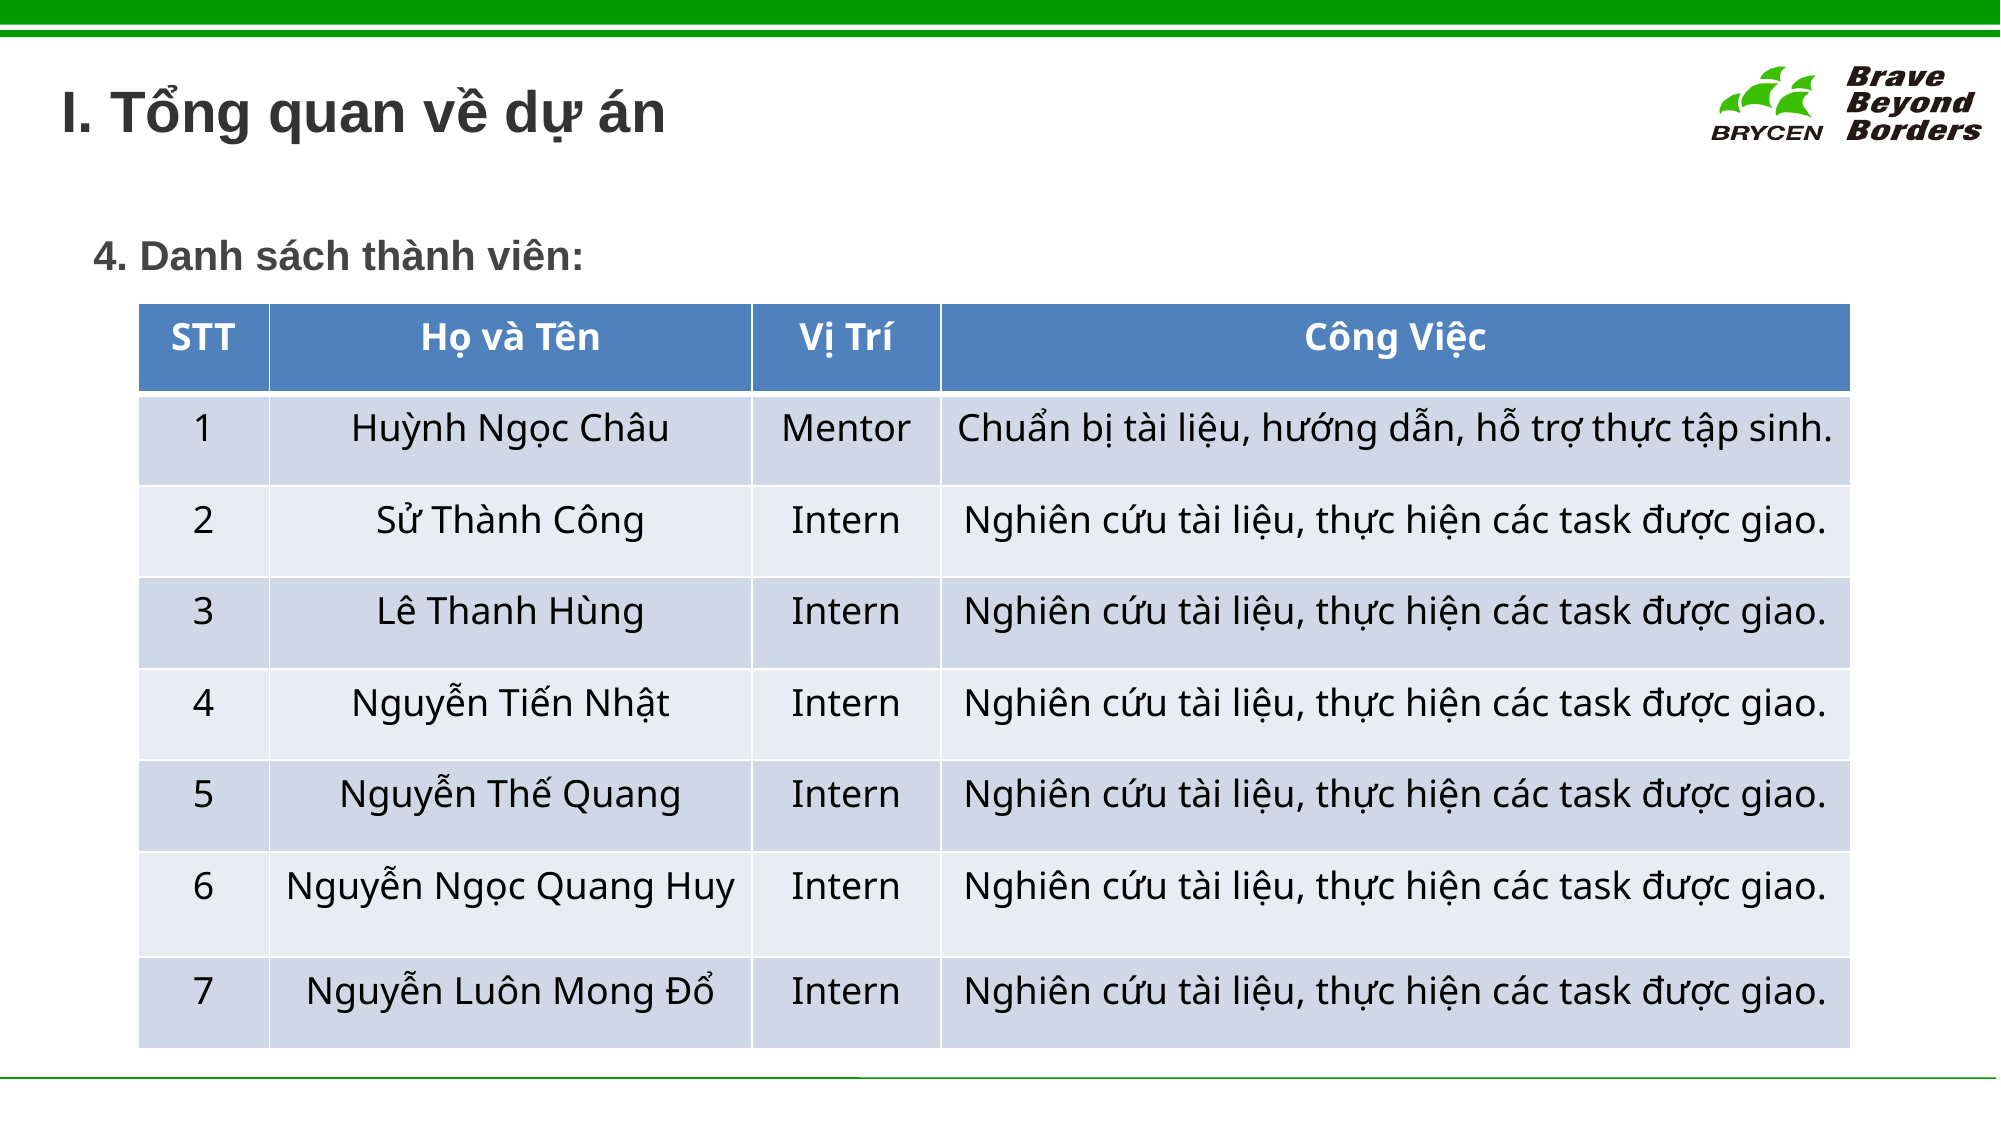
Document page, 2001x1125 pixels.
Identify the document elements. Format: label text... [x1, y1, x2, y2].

table_cell 4 [139, 670, 269, 759]
text_box I. Tổng quan về dự án [46, 66, 683, 152]
table_cell Huỳnh Ngọc Châu [270, 397, 751, 485]
picture [1692, 54, 2001, 149]
table_cell Intern [753, 578, 940, 668]
table_cell Nguyễn Luôn Mong Đổ [270, 958, 751, 1048]
table_cell Nghiên cứu tài liệu, thực hiện các task được giao. [942, 958, 1850, 1048]
table_header Công Việc [942, 304, 1850, 391]
table_cell 6 [139, 853, 269, 956]
table_cell Nguyễn Thế Quang [270, 761, 751, 851]
table_cell Intern [753, 853, 940, 956]
table_cell 7 [139, 958, 269, 1048]
table_cell Nghiên cứu tài liệu, thực hiện các task được giao. [942, 853, 1850, 956]
table_header Vị Trí [753, 304, 940, 391]
table_cell Nguyễn Ngọc Quang Huy [270, 853, 751, 956]
table_cell Intern [753, 958, 940, 1048]
table_cell Lê Thanh Hùng [270, 578, 751, 668]
table_header Họ và Tên [270, 304, 751, 391]
table_cell Intern [753, 670, 940, 759]
table_cell Nghiên cứu tài liệu, thực hiện các task được giao. [942, 578, 1850, 668]
table_cell Chuẩn bị tài liệu, hướng dẫn, hỗ trợ thực tập sinh. [942, 397, 1850, 485]
table_cell 2 [139, 487, 269, 576]
table_cell Intern [753, 761, 940, 851]
table_cell 1 [139, 397, 269, 485]
table_cell Mentor [753, 397, 940, 485]
table_cell Nghiên cứu tài liệu, thực hiện các task được giao. [942, 487, 1850, 576]
table_cell 3 [139, 578, 269, 668]
table_cell Nguyễn Tiến Nhật [270, 670, 751, 759]
table_cell Nghiên cứu tài liệu, thực hiện các task được giao. [942, 761, 1850, 851]
table_header STT [139, 304, 269, 391]
table_cell Intern [753, 487, 940, 576]
table_cell Sử Thành Công [270, 487, 751, 576]
table_cell Nghiên cứu tài liệu, thực hiện các task được giao. [942, 670, 1850, 759]
text_box 4. Danh sách thành viên: [78, 221, 1615, 287]
table_cell 5 [139, 761, 269, 851]
